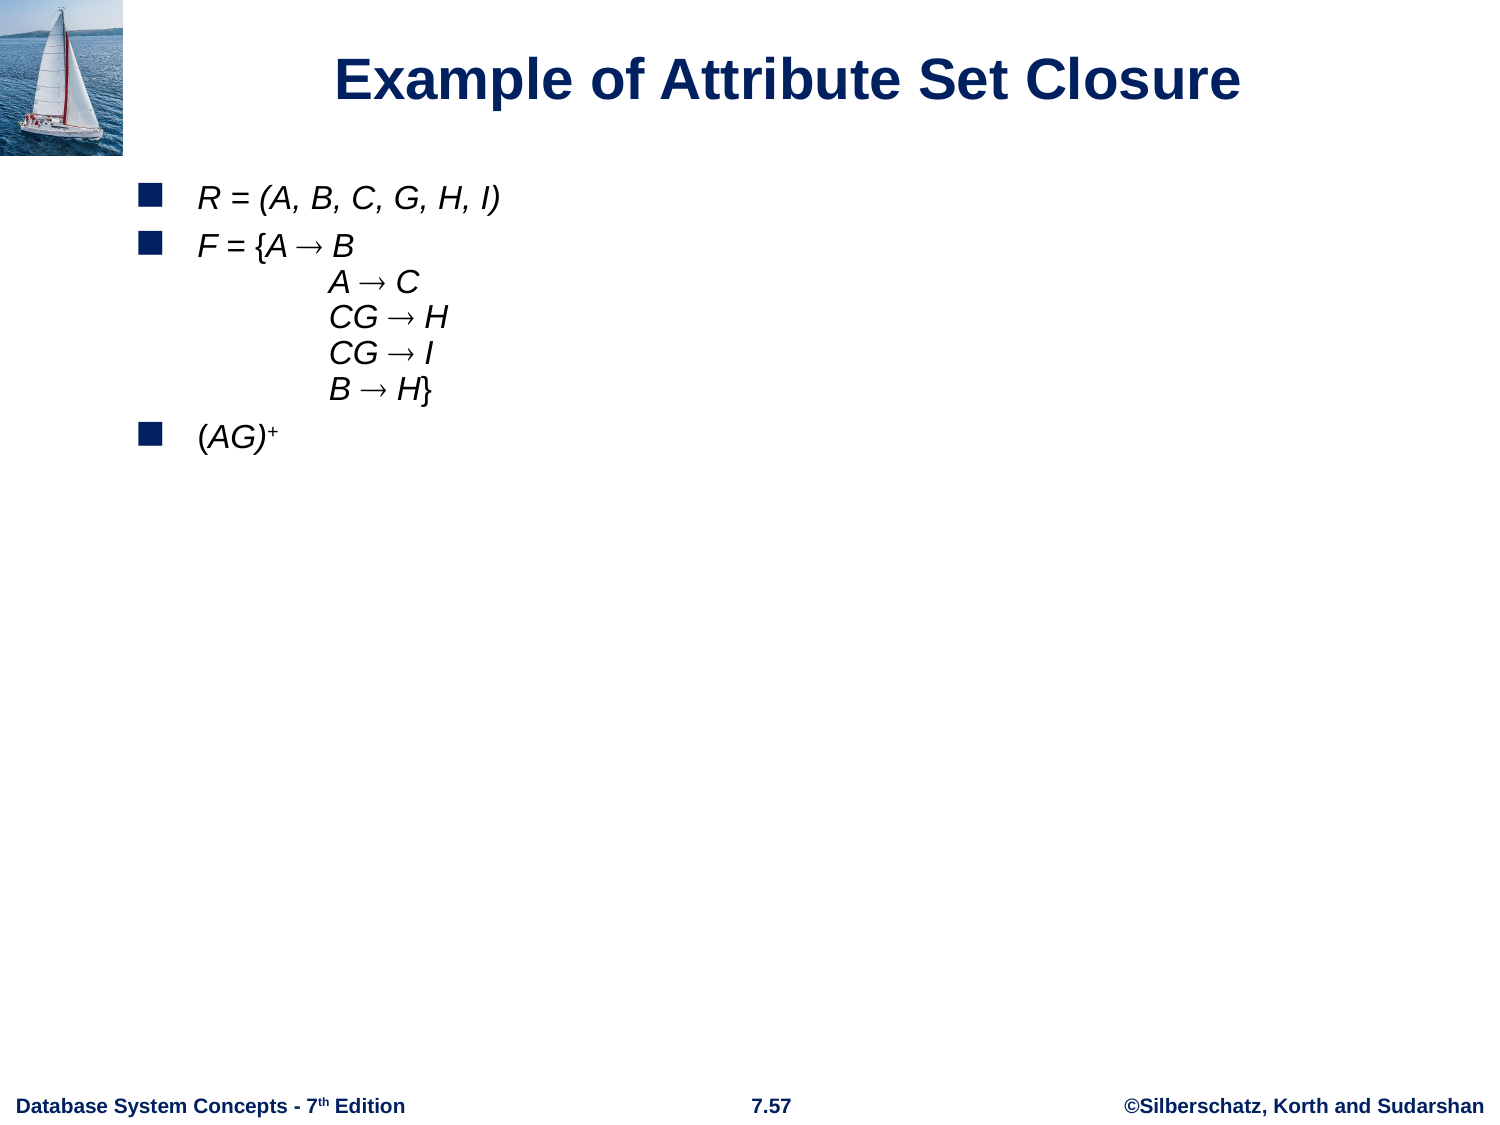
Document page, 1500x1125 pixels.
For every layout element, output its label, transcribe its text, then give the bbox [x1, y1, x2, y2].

list R = (A, B, C, G, H, I) F = {A  B A  C CG  H CG  I B  H} (AG)+ [126, 173, 1297, 1043]
picture [0, 0, 123, 156]
title Example of Attribute Set Closure [125, 18, 1452, 120]
